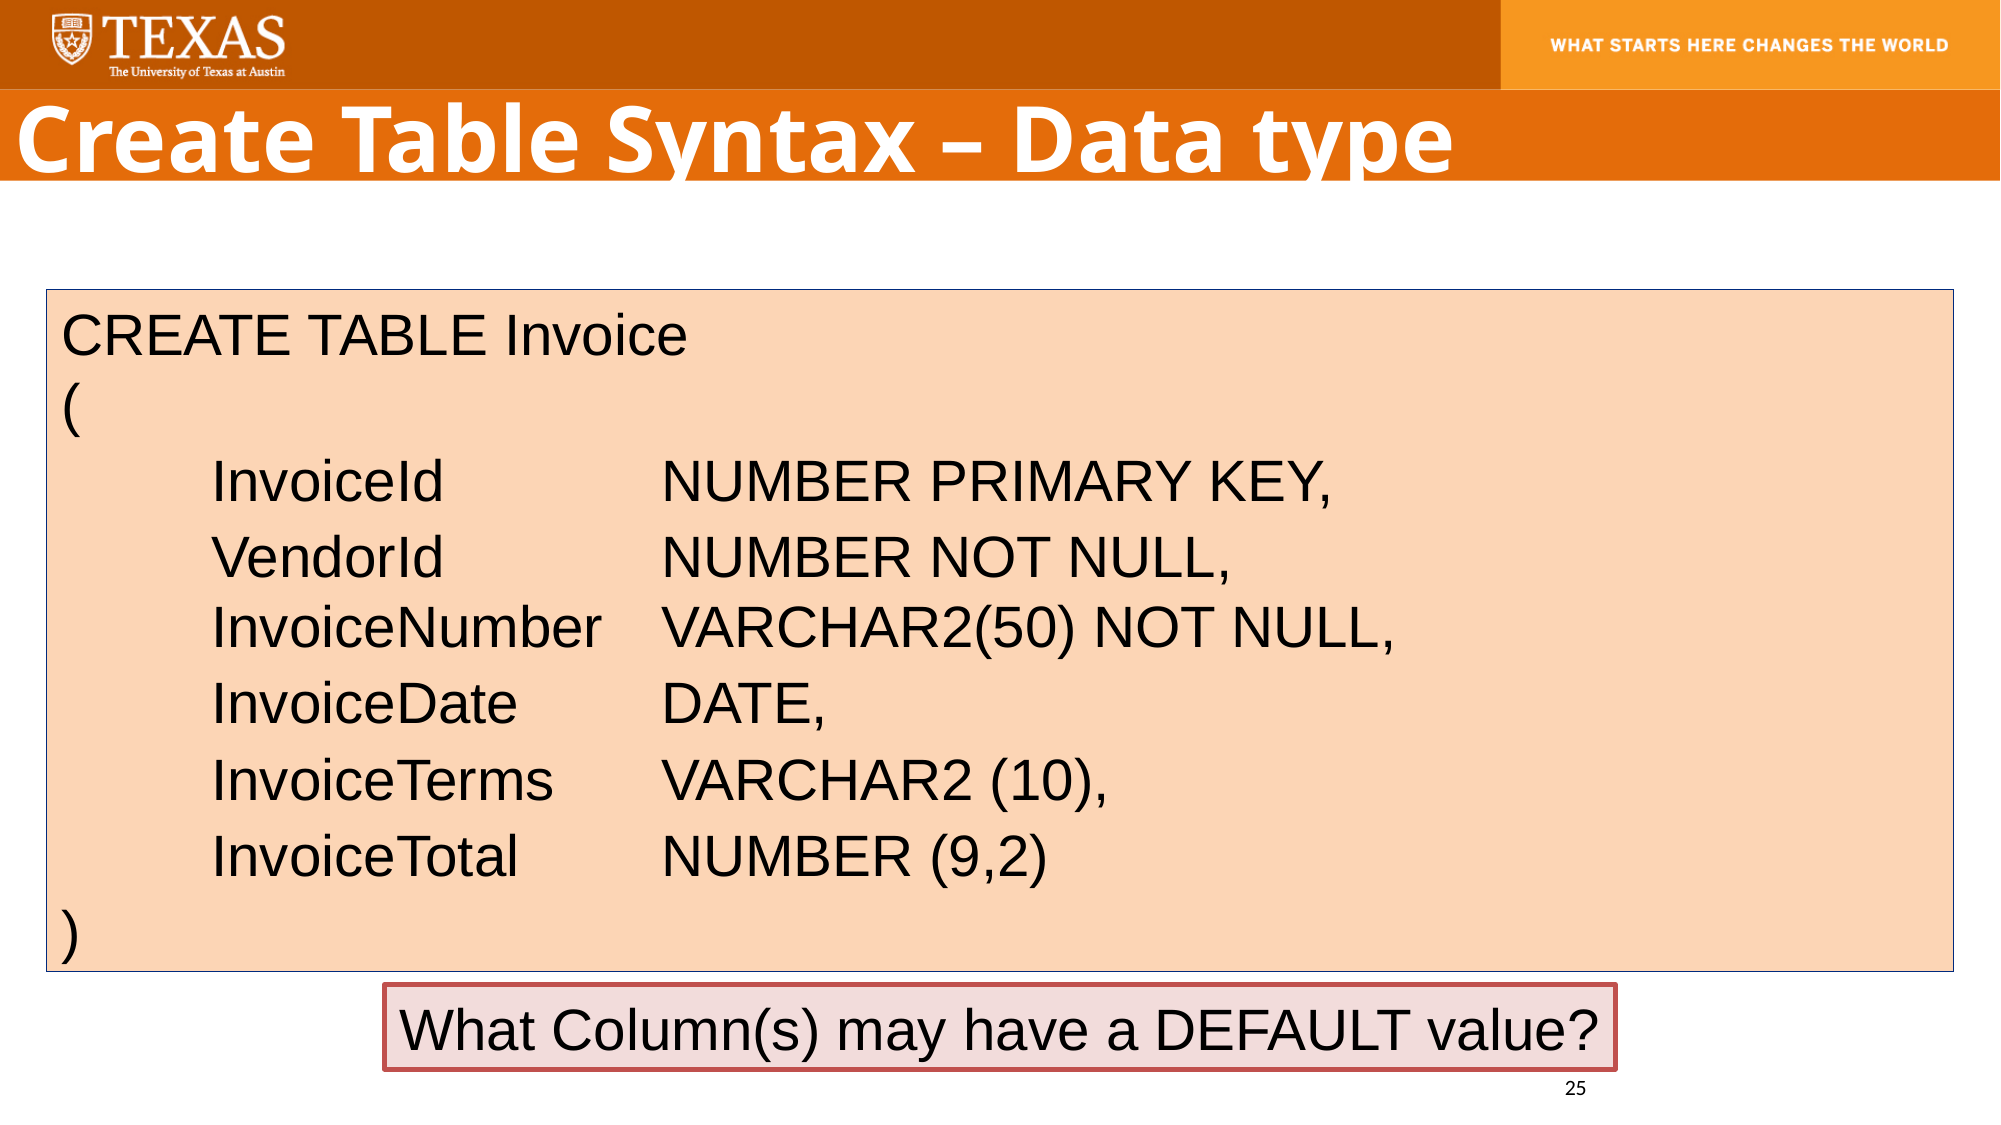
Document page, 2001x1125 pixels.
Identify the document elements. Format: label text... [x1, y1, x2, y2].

text_box What Column(s) may have a DEFAULT value? [384, 984, 1616, 1070]
picture [0, 0, 2001, 1125]
text_box CREATE TABLE Invoice ( InvoiceId NUMBER PRIMARY KEY, VendorId NUMBER NOT NULL, InvoiceNumber VARCHAR2(50) NOT NULL, InvoiceDate DATE, InvoiceTerms VARCHAR2 (10), InvoiceTotal NUMBER (9,2) ) [46, 289, 1954, 972]
text_box Create Table Syntax – Data type [0, 88, 2000, 183]
slide_number 25 [1550, 1066, 2000, 1125]
